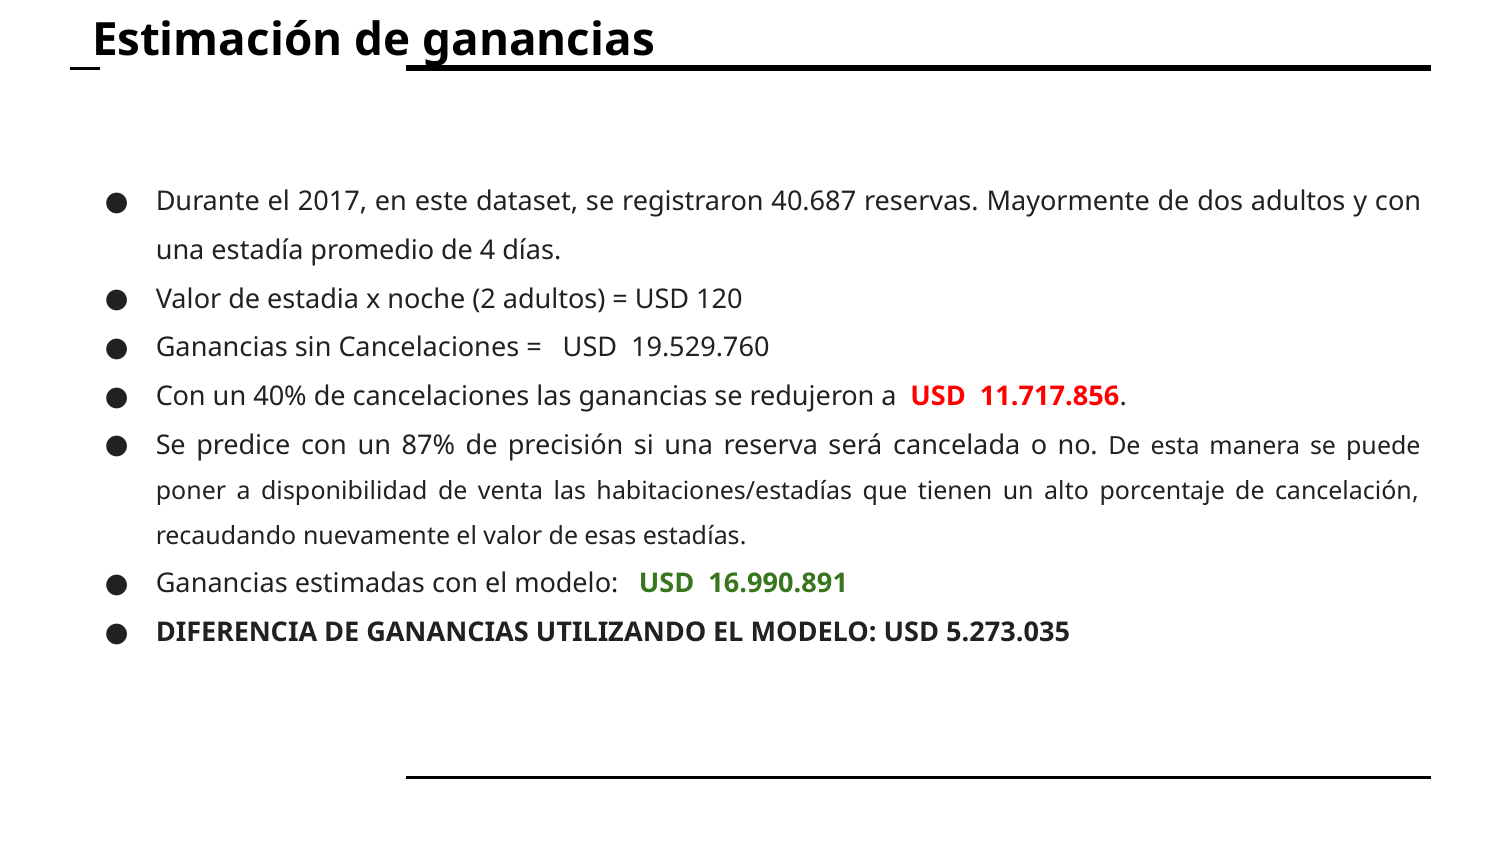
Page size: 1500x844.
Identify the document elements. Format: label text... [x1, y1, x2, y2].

title Estimación de ganancias [77, 0, 1339, 83]
list Durante el 2017, en este dataset, se registraron 40.687 reservas. Mayormente de dos adultos y con una estadía promedio de 4 días. Valor de estadia x noche (2 adultos) = USD 120 Ganancias sin Cancelaciones = USD 19.529.760 Con un 40% de cancelaciones las ganancias se redujeron a USD 11.717.856. Se predice con un 87% de precisión si una reserva será cancelada o no. De esta manera se puede poner a disponibilidad de venta las habitaciones/estadías que tienen un alto porcentaje de cancelación, recaudando nuevamente el valor de esas estadías. Ganancias estimadas con el modelo: USD 16.990.891 DIFERENCIA DE GANANCIAS UTILIZANDO EL MODELO: USD 5.273.035 [65, 152, 1437, 765]
